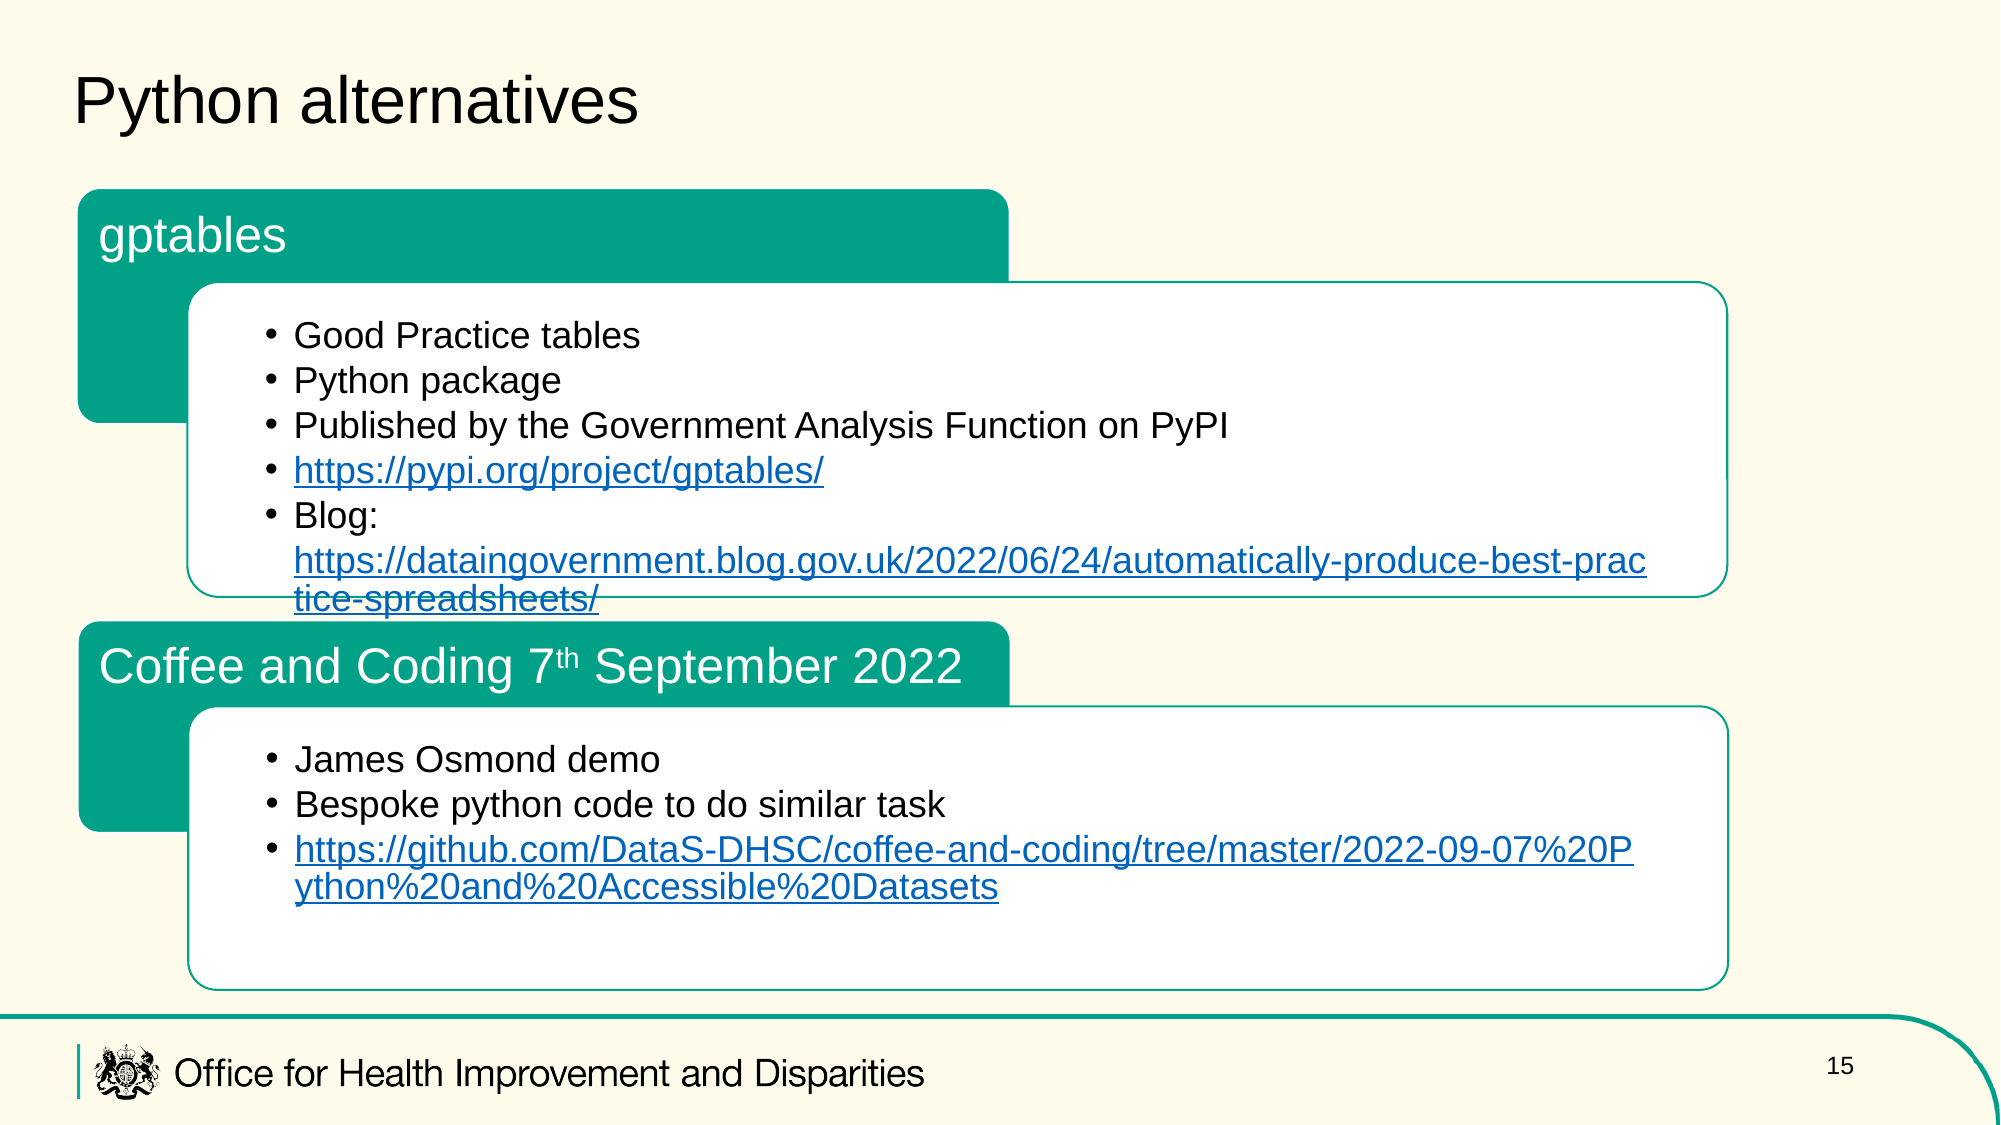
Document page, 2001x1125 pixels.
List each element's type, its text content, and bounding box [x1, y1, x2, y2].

text_box Python alternatives [59, 58, 1937, 147]
text_box 15 [1811, 1042, 1937, 1103]
picture [0, 1014, 2000, 1125]
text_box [76, 188, 1728, 597]
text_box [77, 620, 1729, 990]
